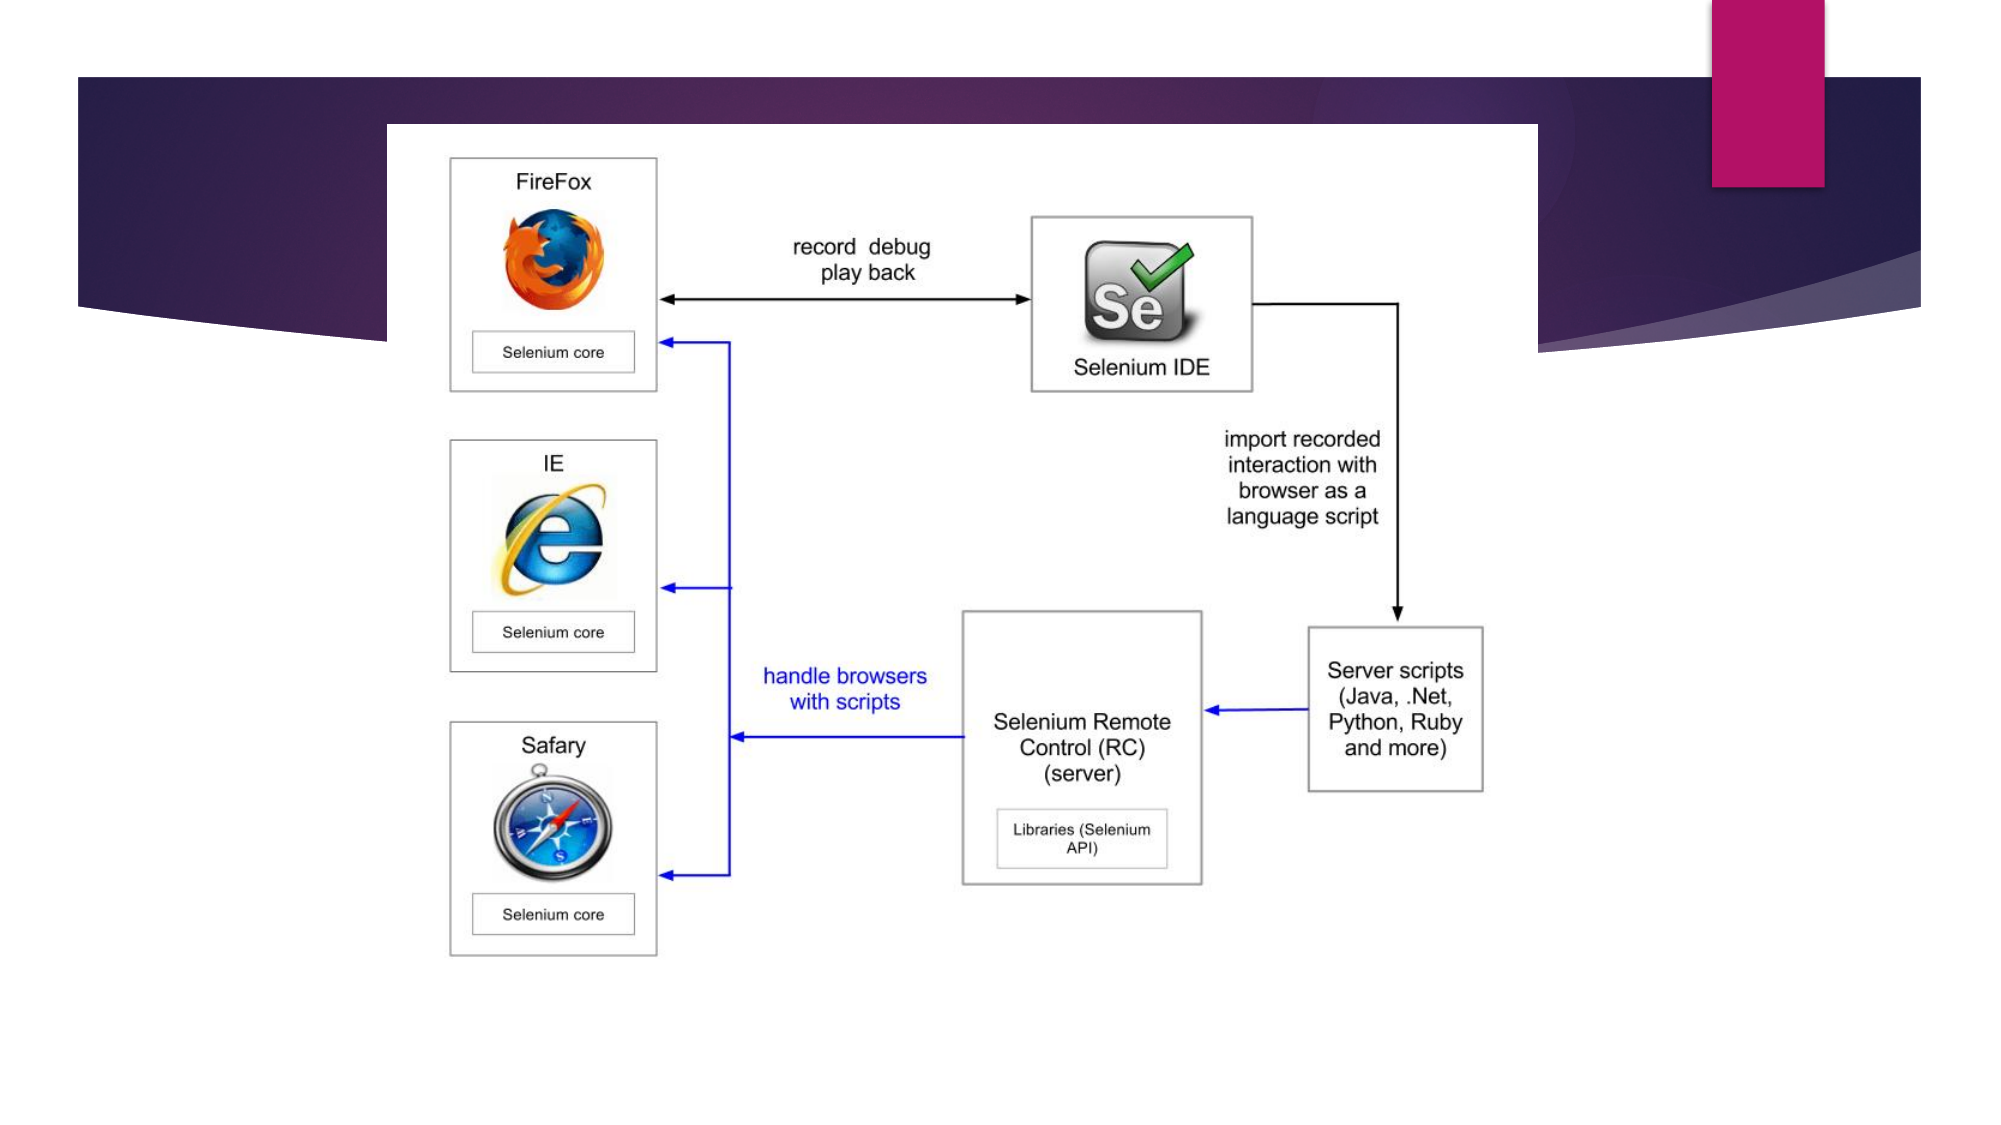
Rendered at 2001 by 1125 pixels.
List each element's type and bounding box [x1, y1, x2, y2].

list [387, 124, 1538, 988]
